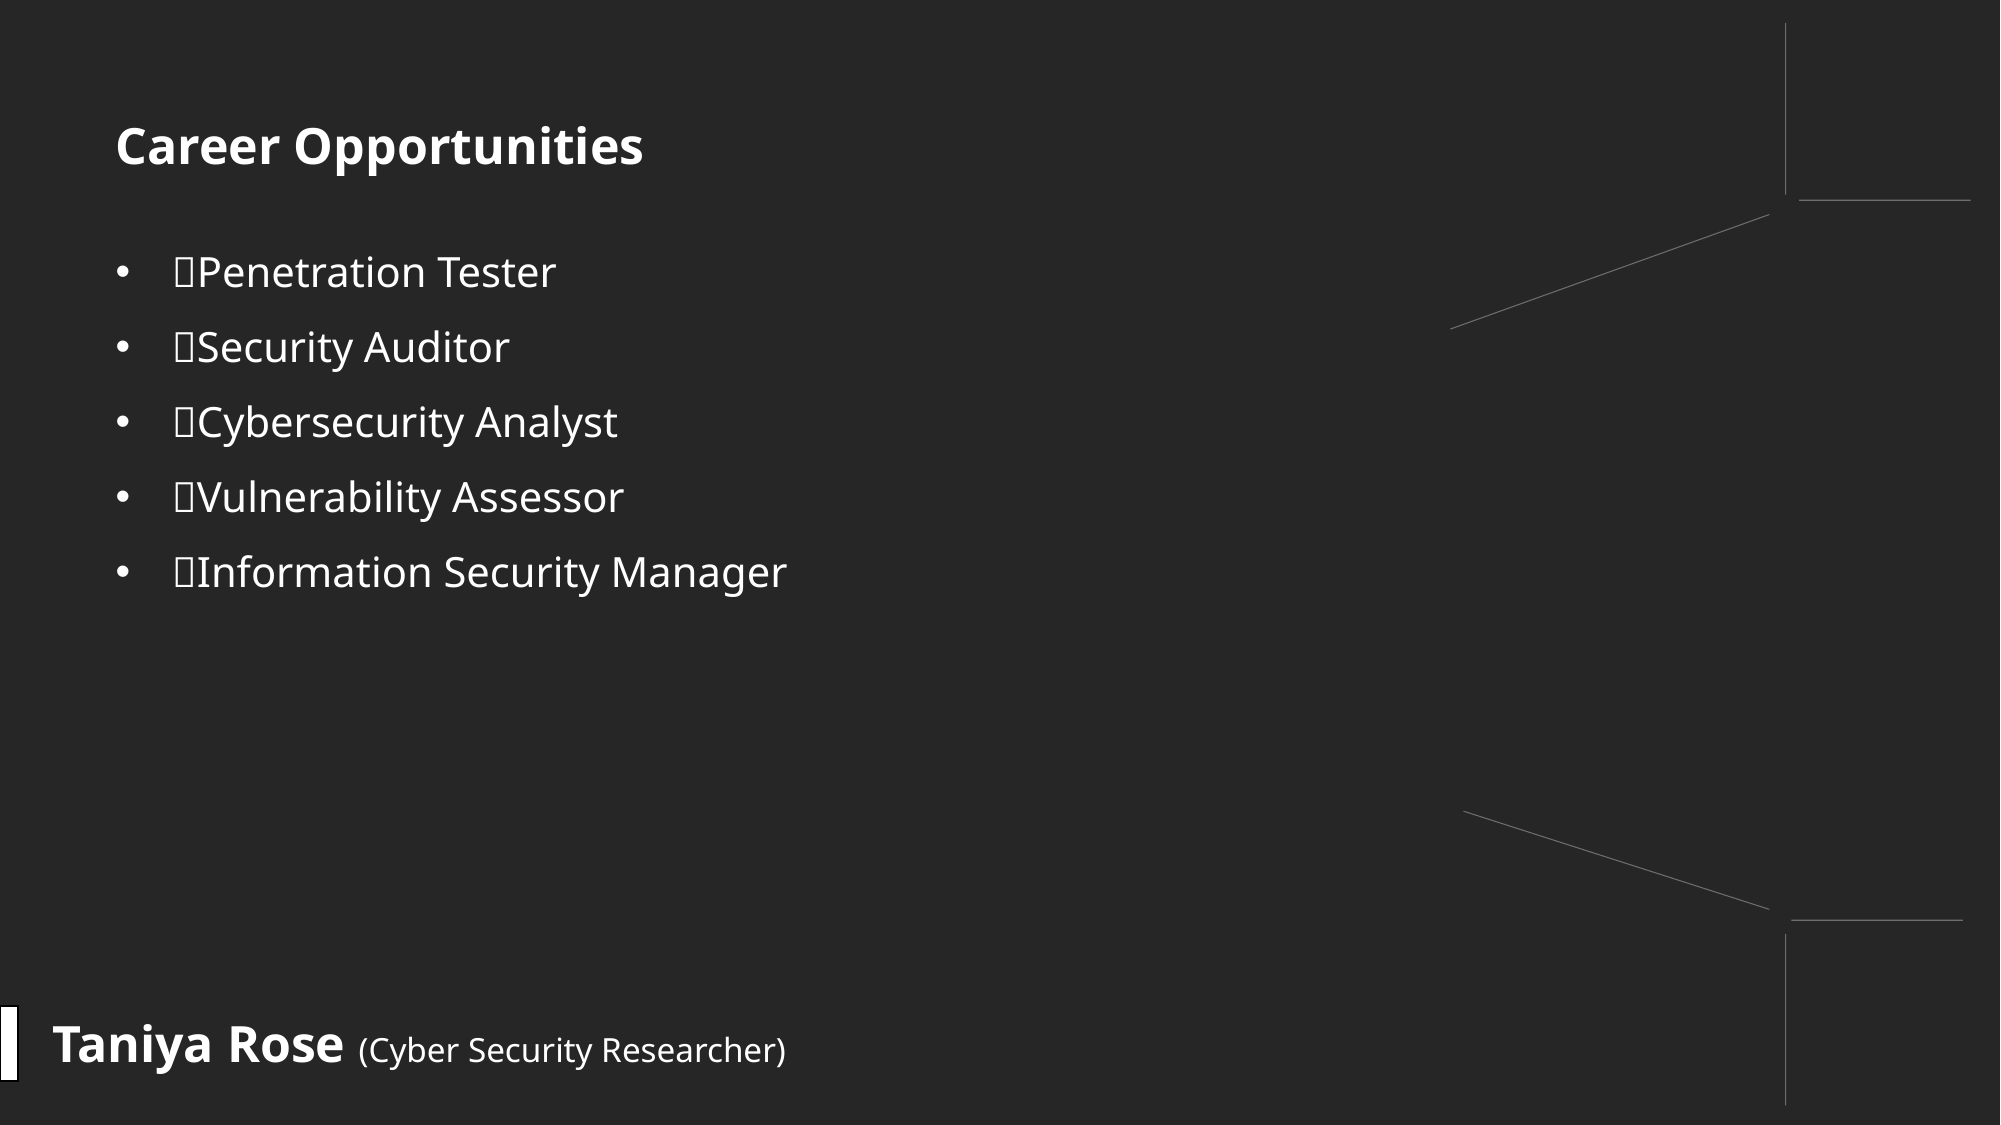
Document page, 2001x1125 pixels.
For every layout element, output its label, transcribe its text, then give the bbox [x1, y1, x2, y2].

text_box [1785, 920, 1963, 1106]
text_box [1463, 811, 1770, 910]
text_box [1789, 19, 1967, 205]
text_box [0, 1005, 19, 1082]
text_box Taniya Rose (Cyber Security Researcher) [37, 1005, 1031, 1081]
text_box Penetration Tester Security Auditor Cybersecurity Analyst Vulnerability Assessor Information Security Manager [100, 213, 1396, 604]
text_box Career Opportunities [100, 107, 1094, 182]
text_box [1450, 214, 1770, 330]
text_box [0, 0, 2000, 1125]
